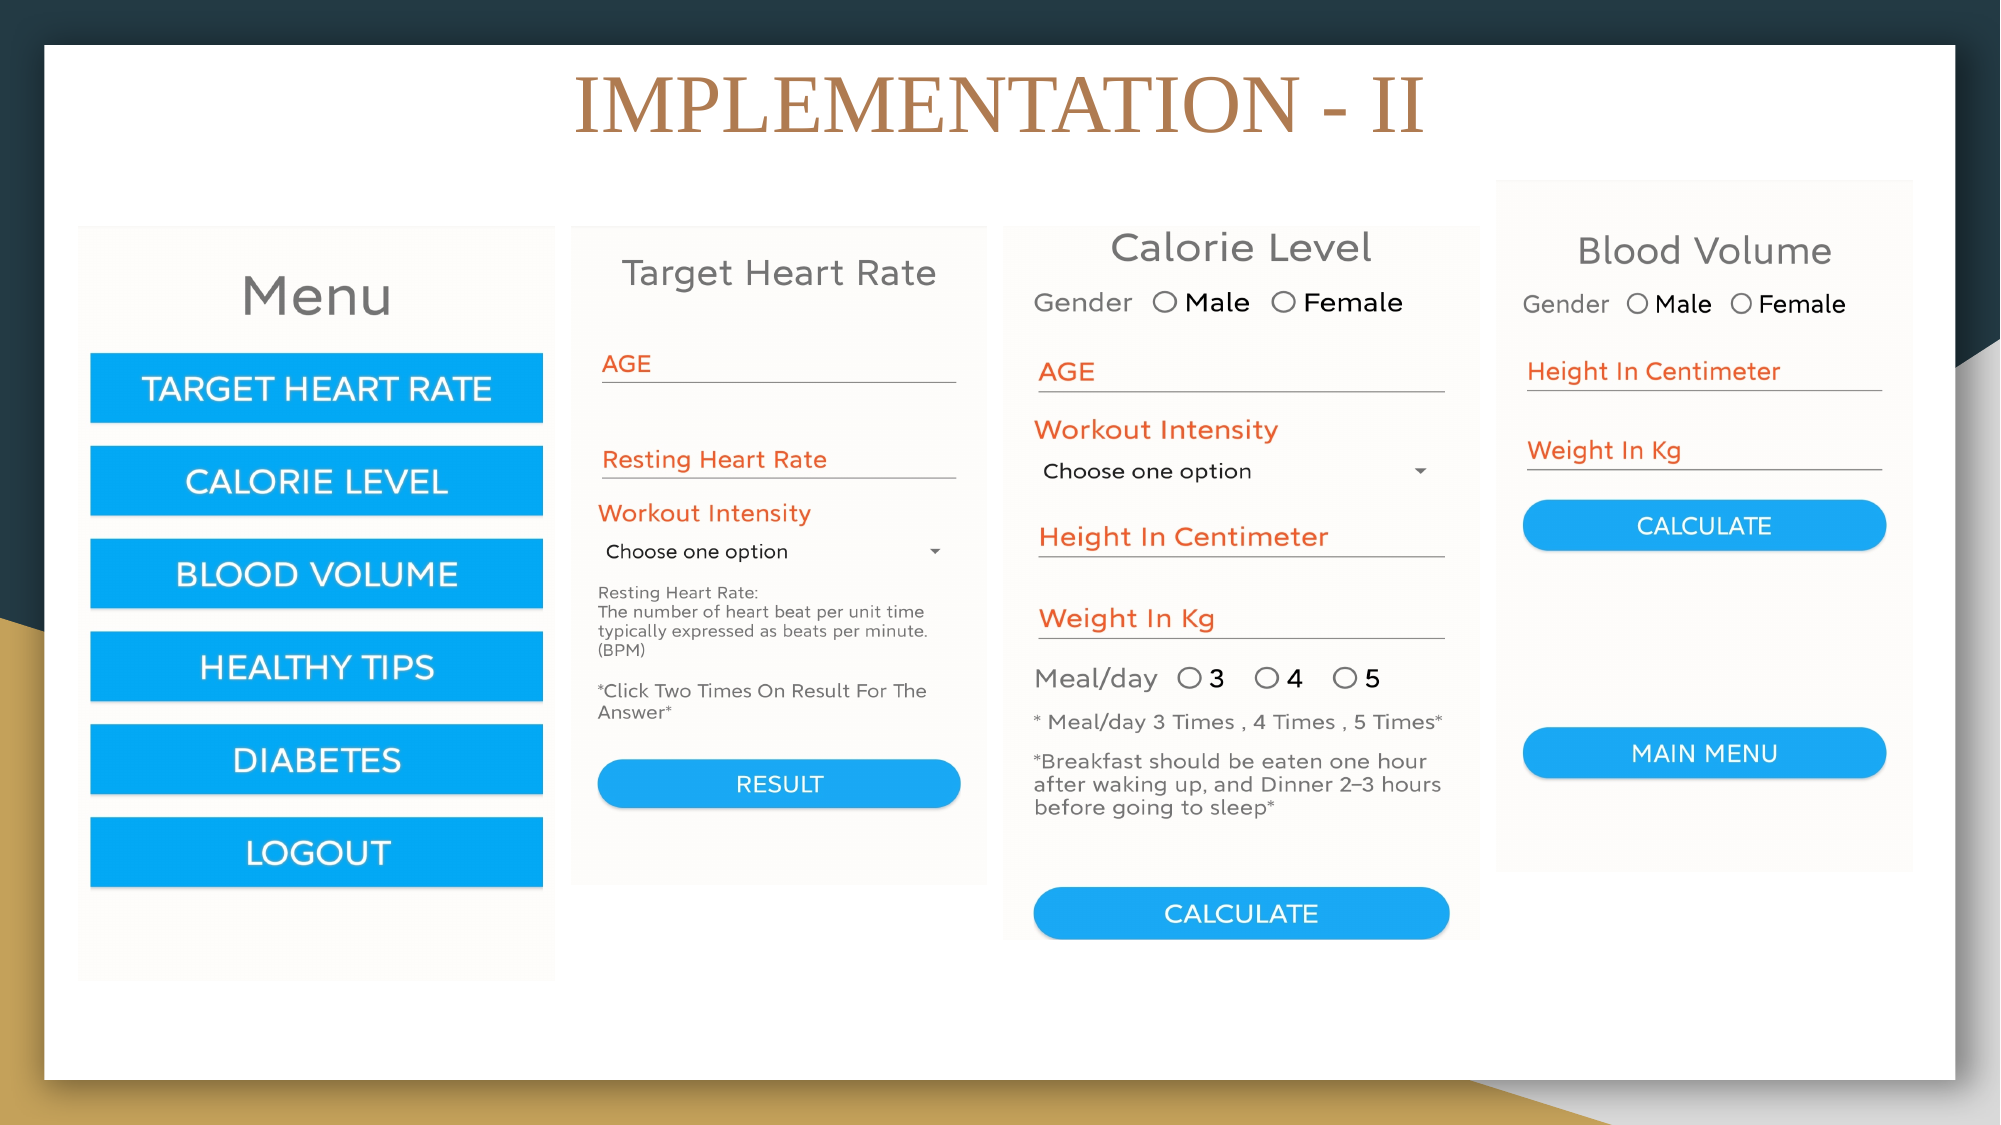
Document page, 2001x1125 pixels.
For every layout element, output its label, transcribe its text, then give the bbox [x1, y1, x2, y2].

picture [1496, 180, 1913, 872]
picture [571, 226, 988, 886]
picture [77, 226, 555, 981]
picture [1003, 226, 1481, 940]
title IMPLEMENTATION - II [133, 18, 1867, 181]
